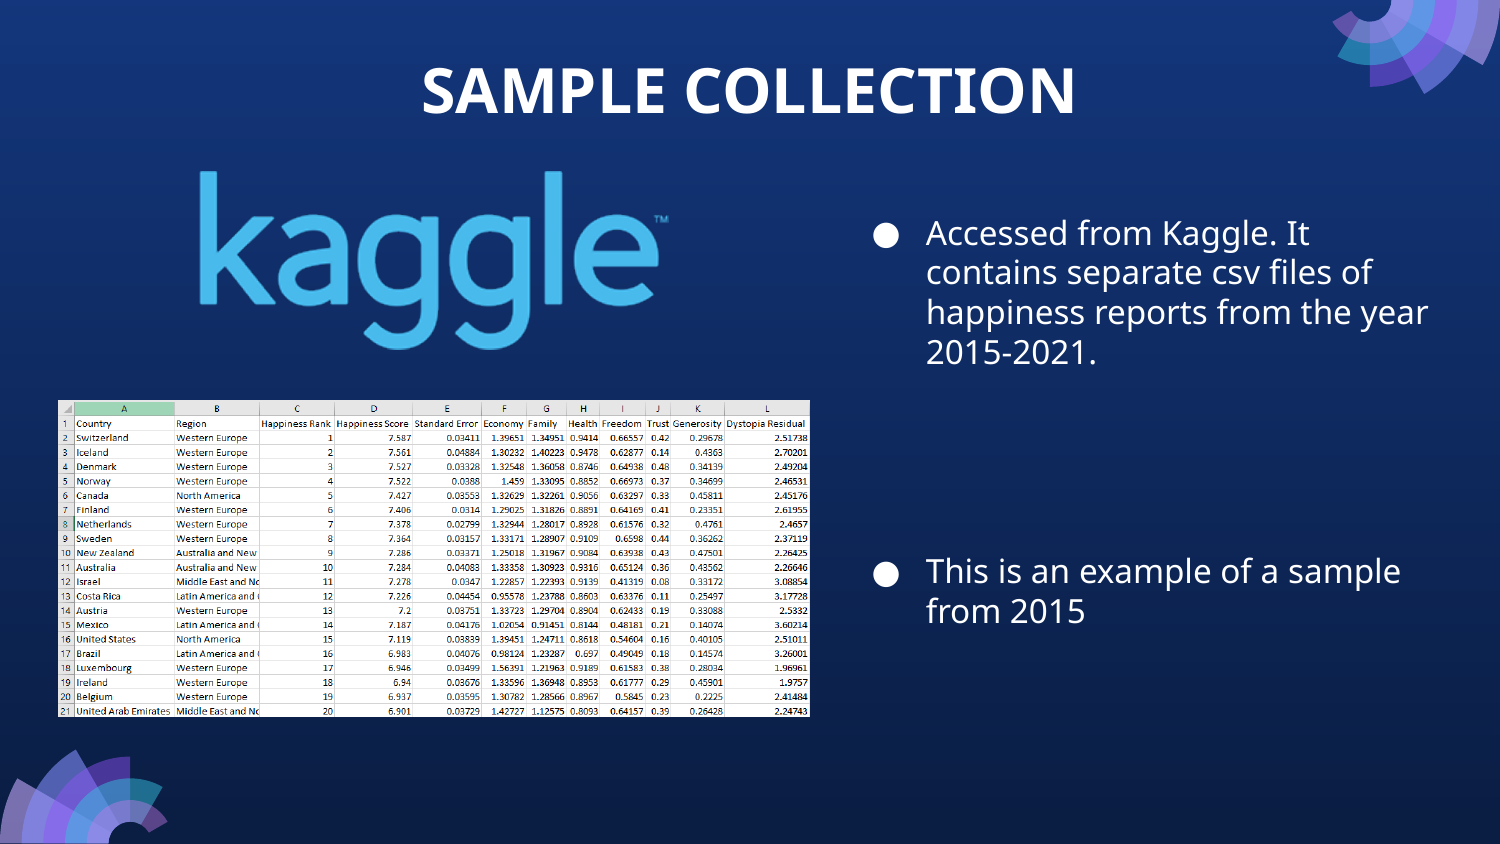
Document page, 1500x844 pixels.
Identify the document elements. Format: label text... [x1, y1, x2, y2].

list Accessed from Kaggle. It contains separate csv files of happiness reports from the year 2015-2021. [835, 196, 1462, 354]
picture [58, 400, 810, 717]
text_box This is an example of a sample from 2015 [835, 535, 1473, 681]
text_box SAMPLE COLLECTION [284, 35, 1216, 141]
picture [199, 171, 669, 350]
